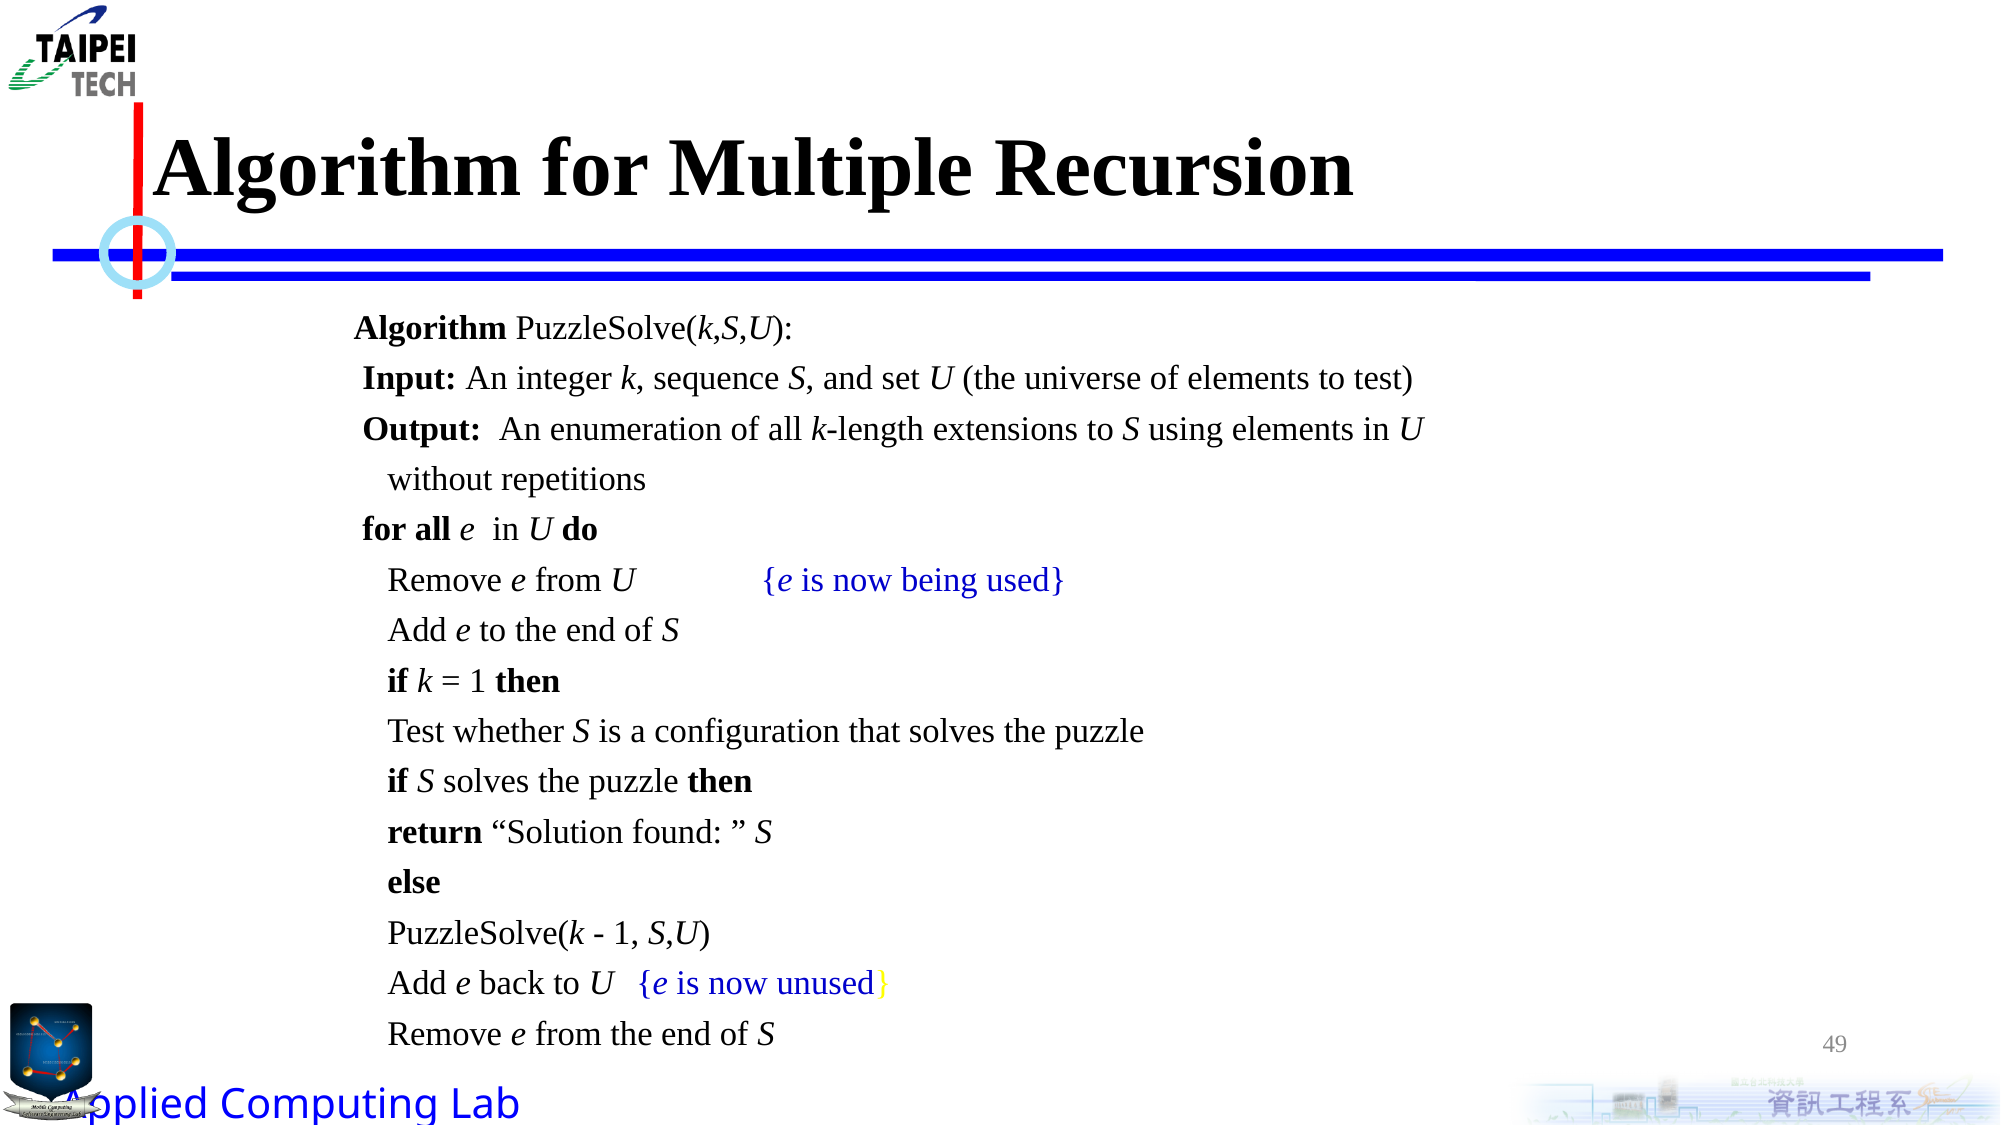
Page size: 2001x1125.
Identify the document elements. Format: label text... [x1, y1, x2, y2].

list Algorithm PuzzleSolve(k,S,U): Input: An integer k, sequence S, and set U (the universe of elements to test) Output: An enumeration of all k-length extensions to S using elements in U without repetitions for all e in U do Remove e from U {e is now being used} Add e to the end of S if k = 1 then Test whether S is a configuration that solves the puzzle if S solves the puzzle then return “Solution found: ” S else PuzzleSolve(k - 1, S,U) Add e back to U {e is now unused} Remove e from the end of S [338, 305, 1662, 1062]
picture [0, 0, 143, 102]
slide_number 49 [1412, 1012, 1863, 1073]
picture [0, 999, 102, 1125]
title Algorithm for Multiple Recursion [137, 59, 1863, 278]
